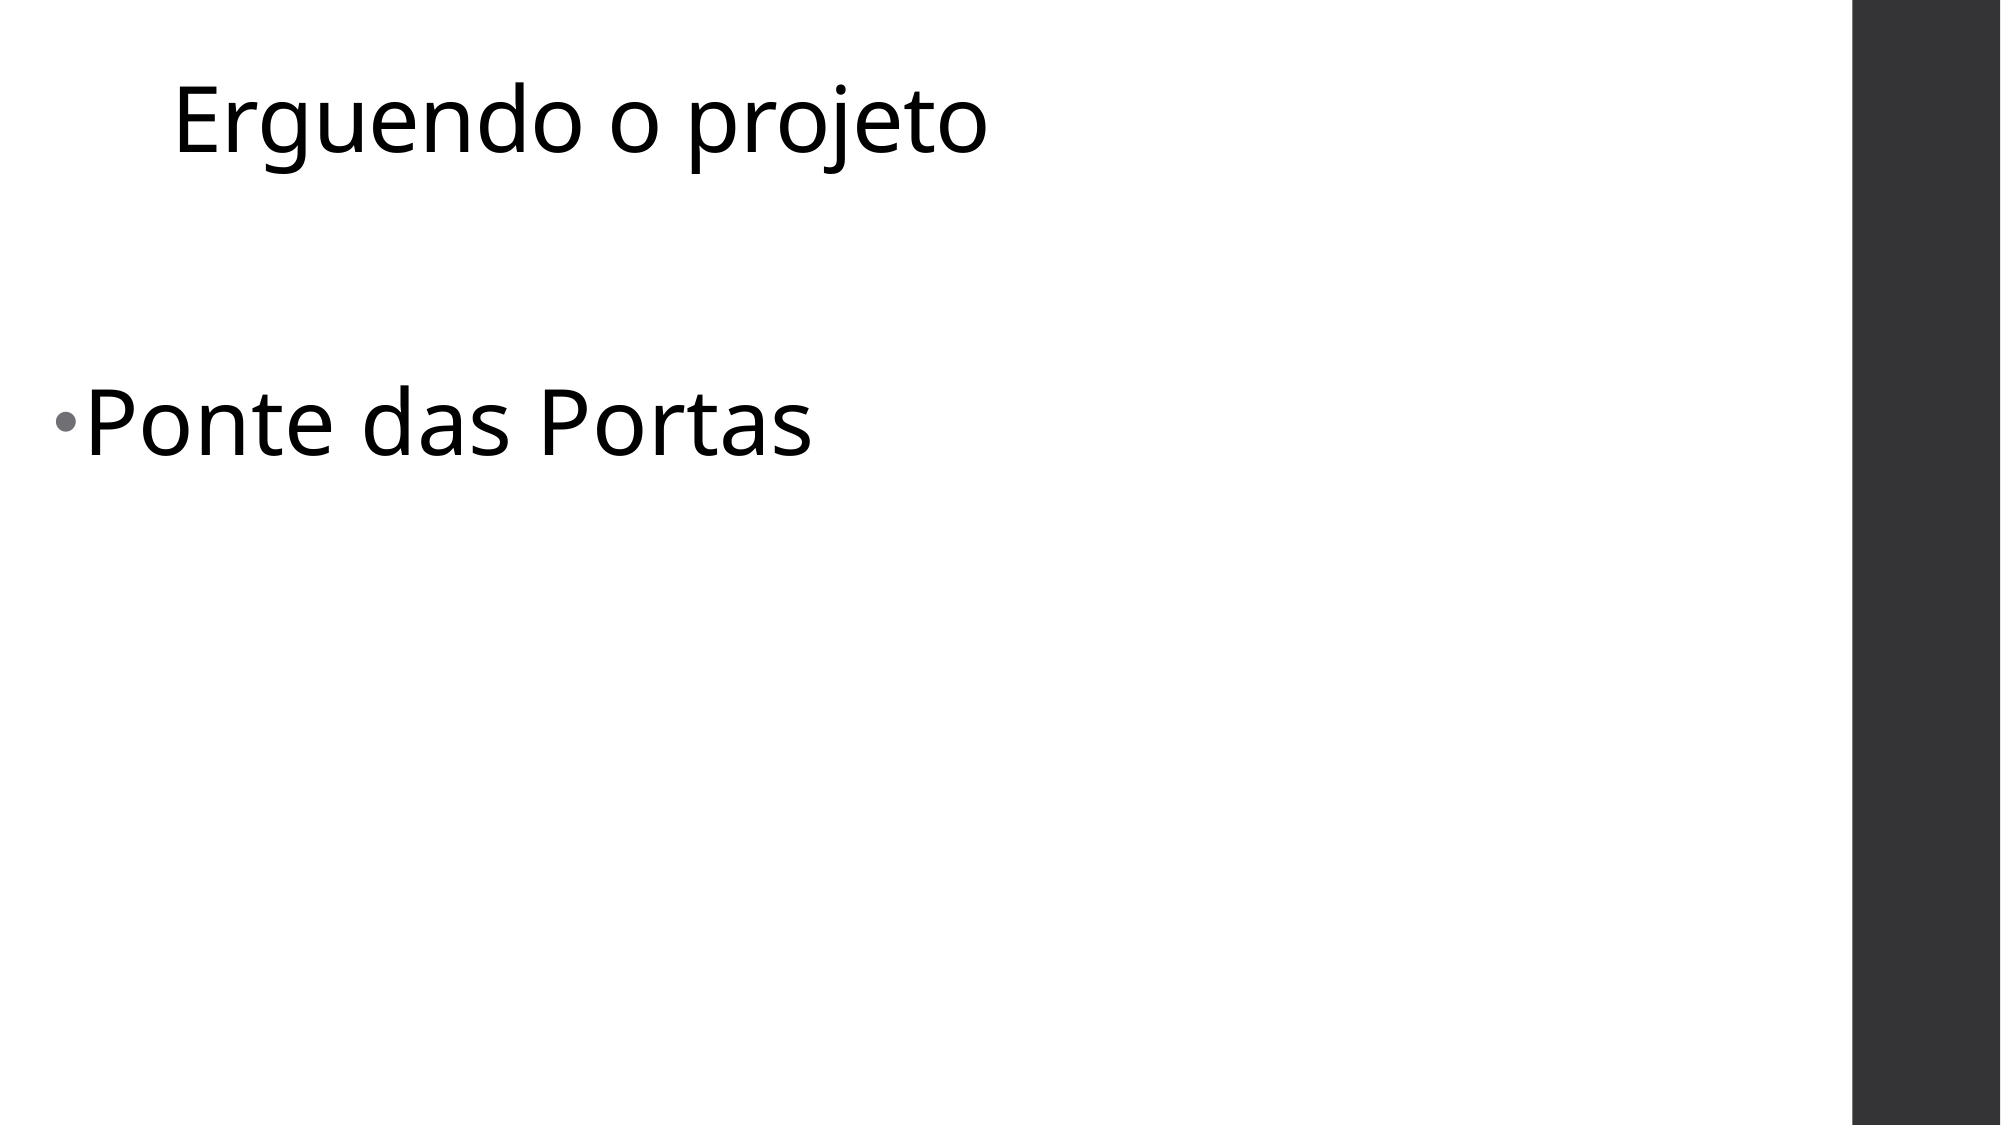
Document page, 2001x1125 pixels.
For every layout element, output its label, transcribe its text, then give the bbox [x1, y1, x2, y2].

text_box Ponte das Portas [38, 147, 1493, 1049]
text_box Erguendo o projeto [156, 0, 2000, 181]
